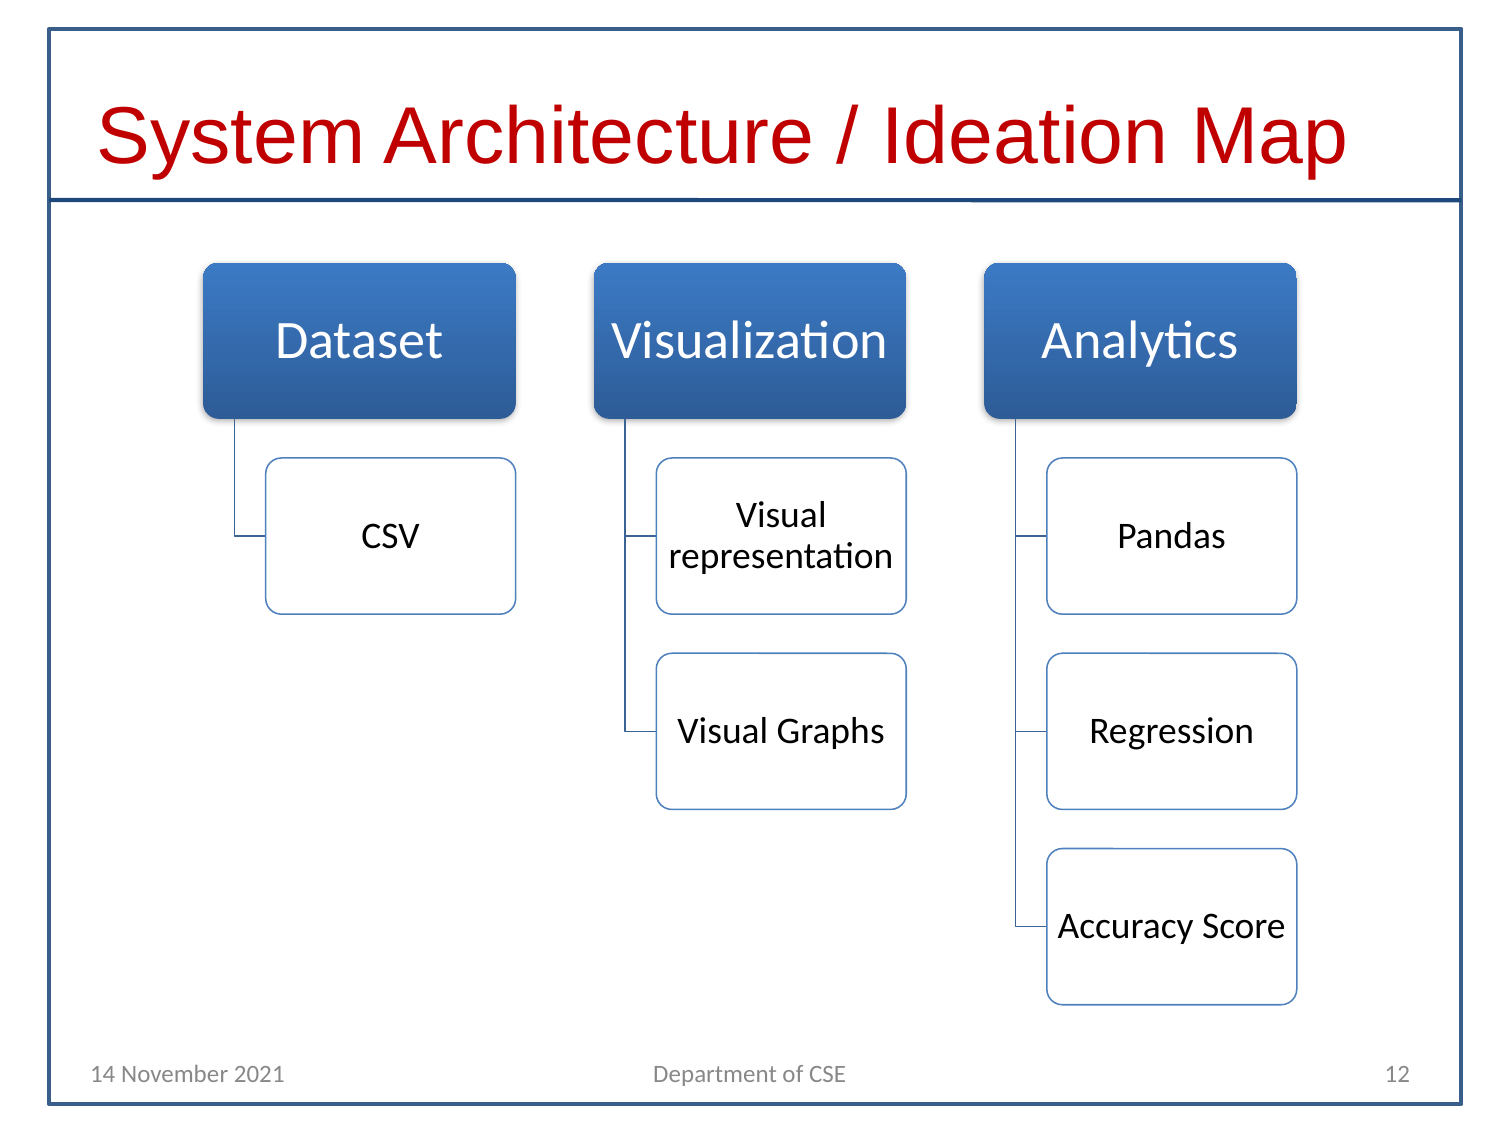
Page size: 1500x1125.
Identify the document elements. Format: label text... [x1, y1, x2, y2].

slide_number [75, 1042, 425, 1103]
footer Department of CSE [512, 1042, 988, 1103]
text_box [202, 262, 1297, 1005]
slide_number ‹#› [1074, 1042, 1425, 1103]
title System Architecture / Ideation Map [49, 37, 1399, 225]
